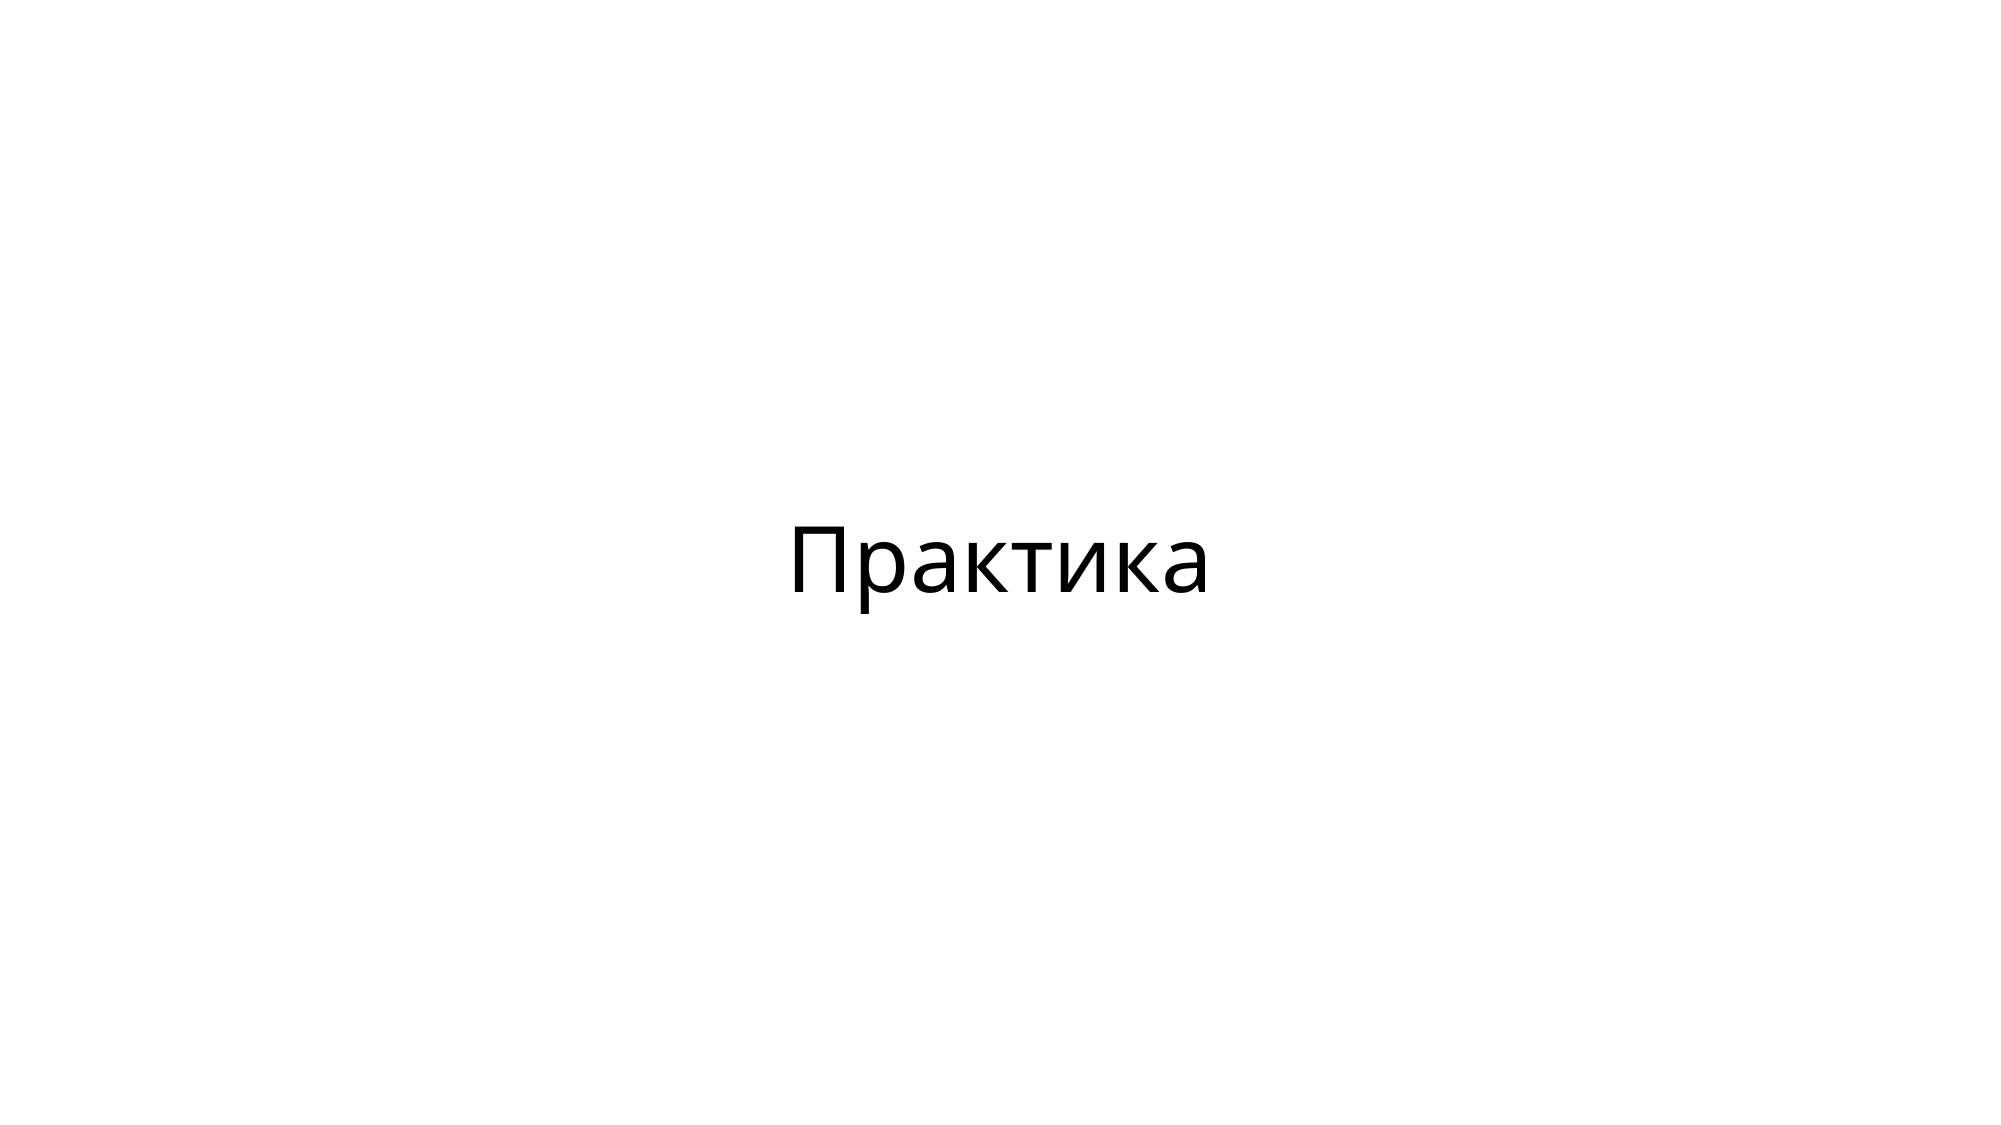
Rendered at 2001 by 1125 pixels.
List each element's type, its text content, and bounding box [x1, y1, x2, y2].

title Практика [137, 453, 1863, 672]
